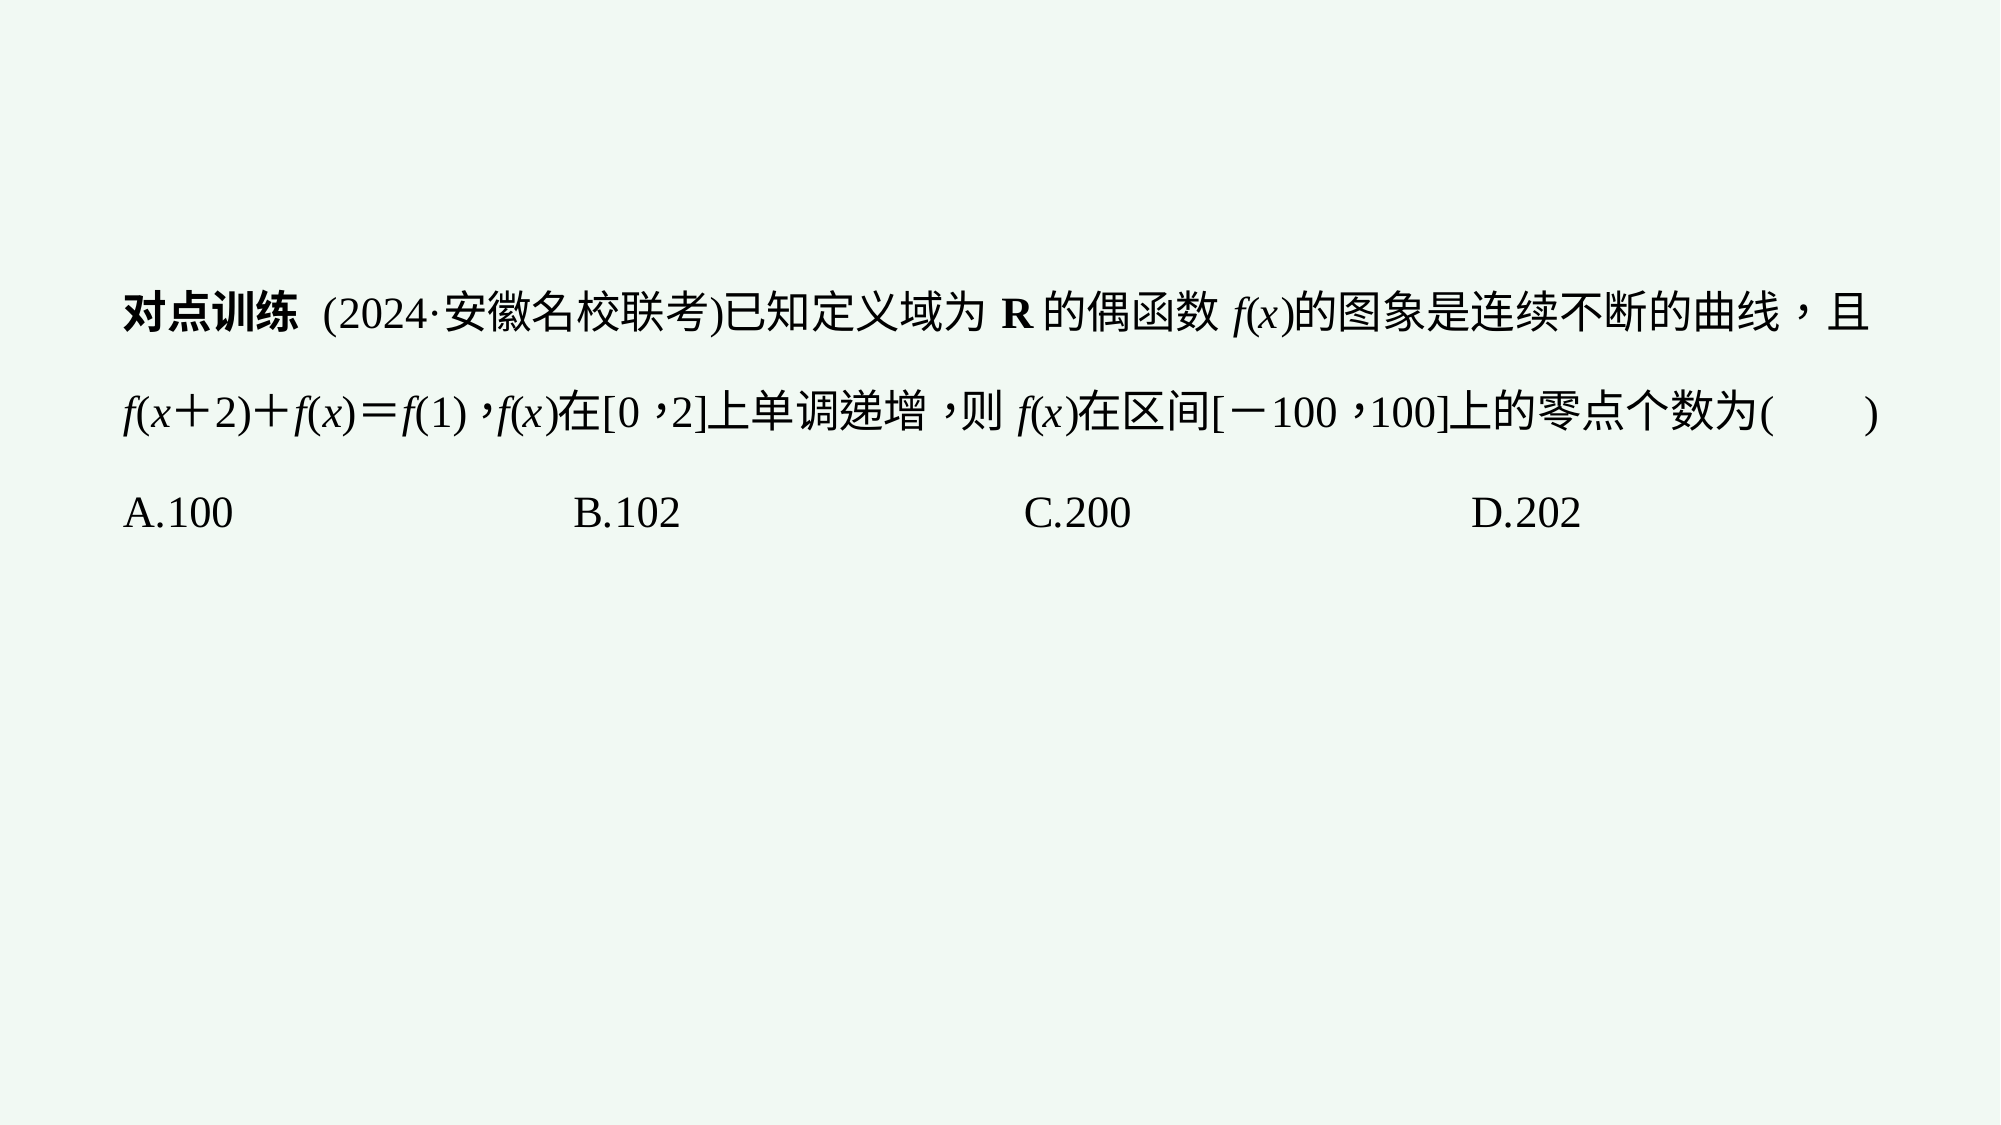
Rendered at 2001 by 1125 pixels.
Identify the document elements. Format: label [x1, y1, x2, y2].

text_box [122, 261, 1881, 630]
